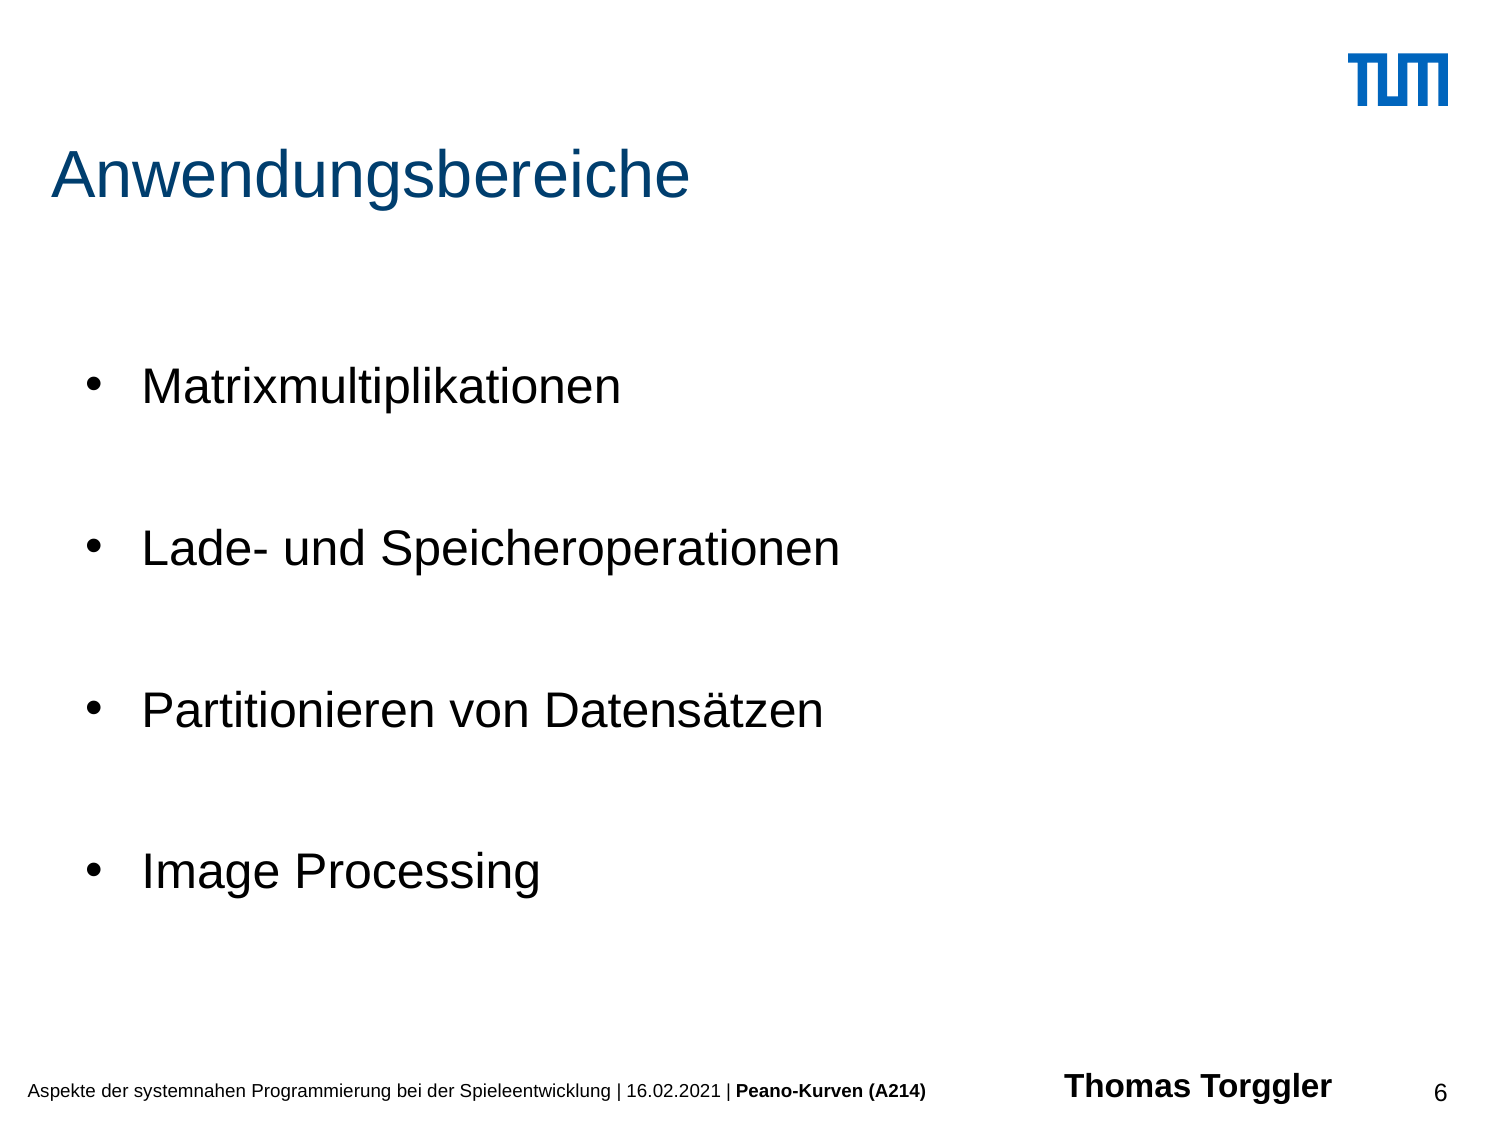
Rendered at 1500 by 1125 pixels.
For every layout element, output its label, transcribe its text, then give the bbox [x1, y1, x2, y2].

slide_number 6 [1405, 1061, 1448, 1122]
text_box Anwendungsbereiche [50, 144, 1447, 212]
text_box Matrixmultiplikationen Lade- und Speicheroperationen Partitionieren von Datensätzen Image Processing [85, 292, 1307, 1024]
text_box Aspekte der systemnahen Programmierung bei der Spieleentwicklung | 16.02.2021 | Peano-Kurven (A214) Thomas Torggler [27, 1061, 1405, 1122]
